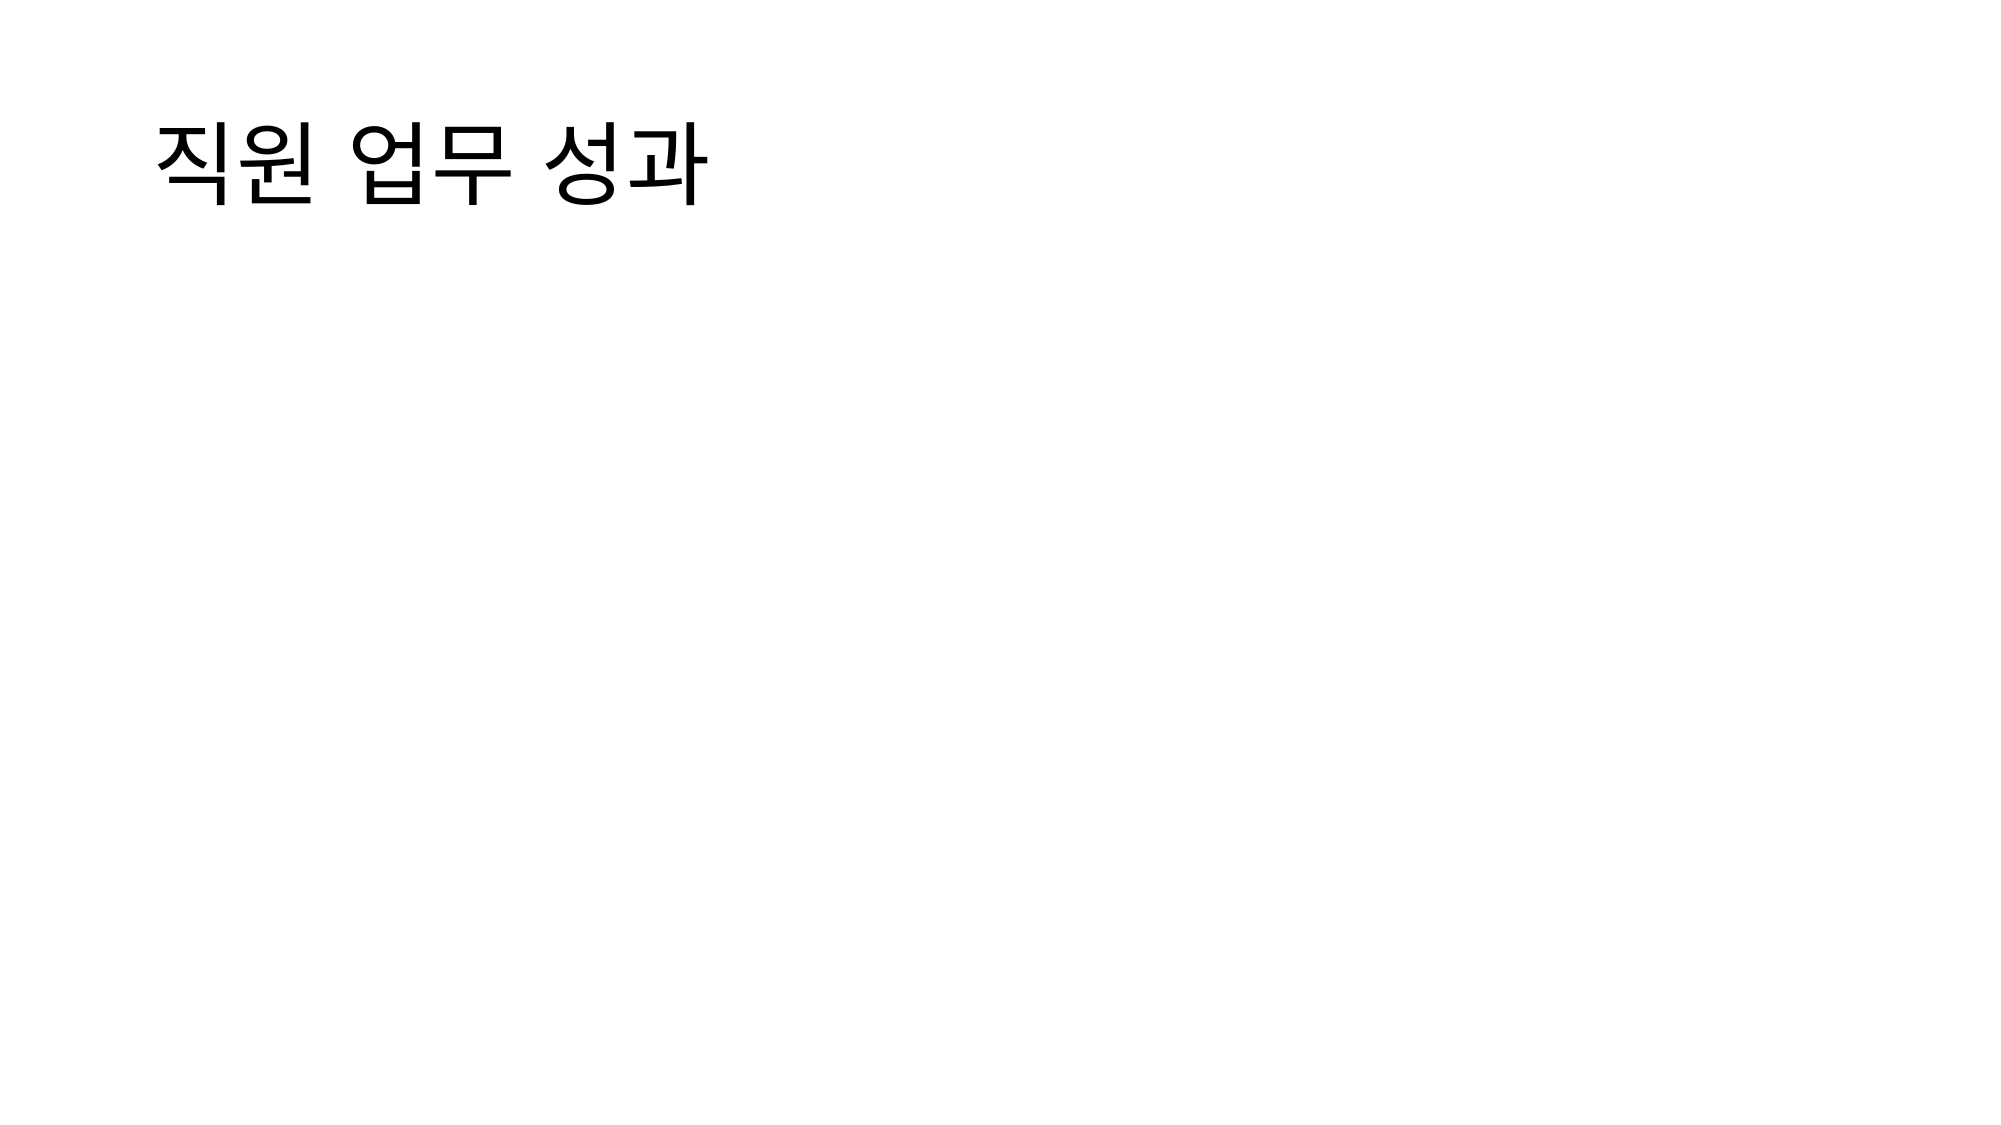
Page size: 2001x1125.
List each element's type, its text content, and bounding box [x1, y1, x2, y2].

title 직원 업무 성과 [137, 59, 1863, 278]
